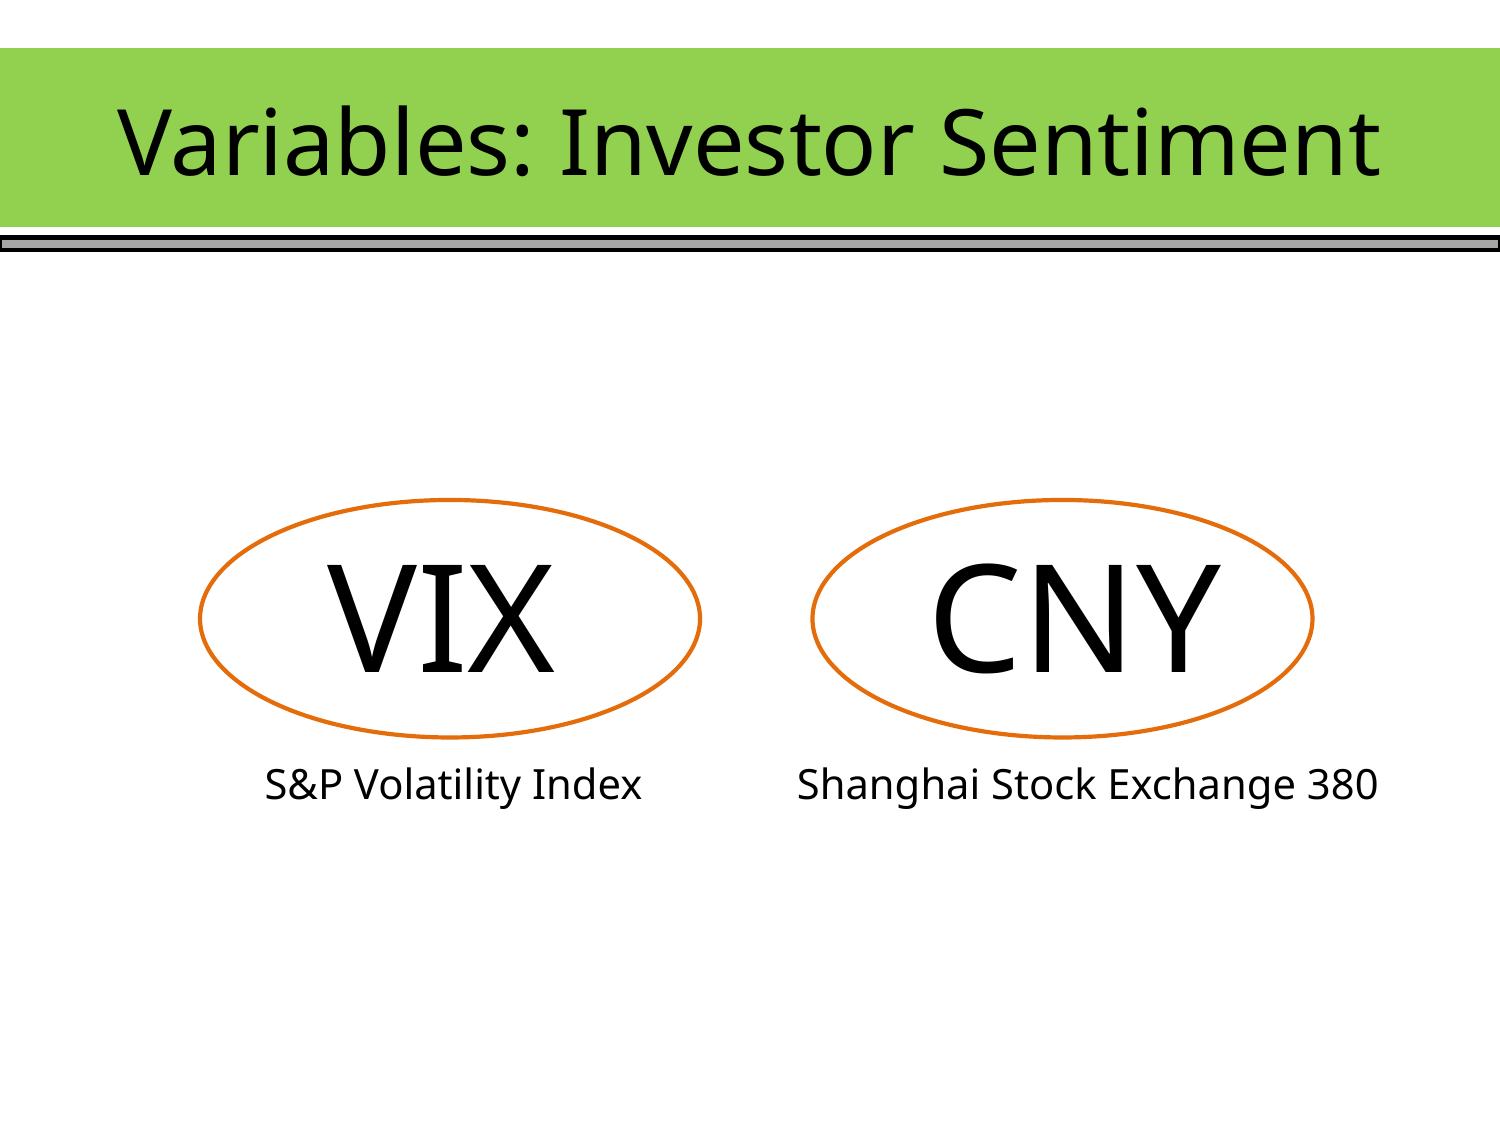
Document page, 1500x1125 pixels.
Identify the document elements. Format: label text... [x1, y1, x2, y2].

text_box [899, 711, 1226, 740]
text_box [1288, 564, 1315, 673]
text_box [932, 497, 1193, 515]
text_box [197, 517, 614, 740]
text_box Shanghai Stock Exchange 380 [782, 750, 1425, 815]
text_box [320, 497, 580, 515]
text_box VIX CNY [312, 515, 1288, 711]
title Variables: Investor Sentiment [75, 45, 1425, 233]
text_box S&P Volatility Index [249, 750, 700, 815]
